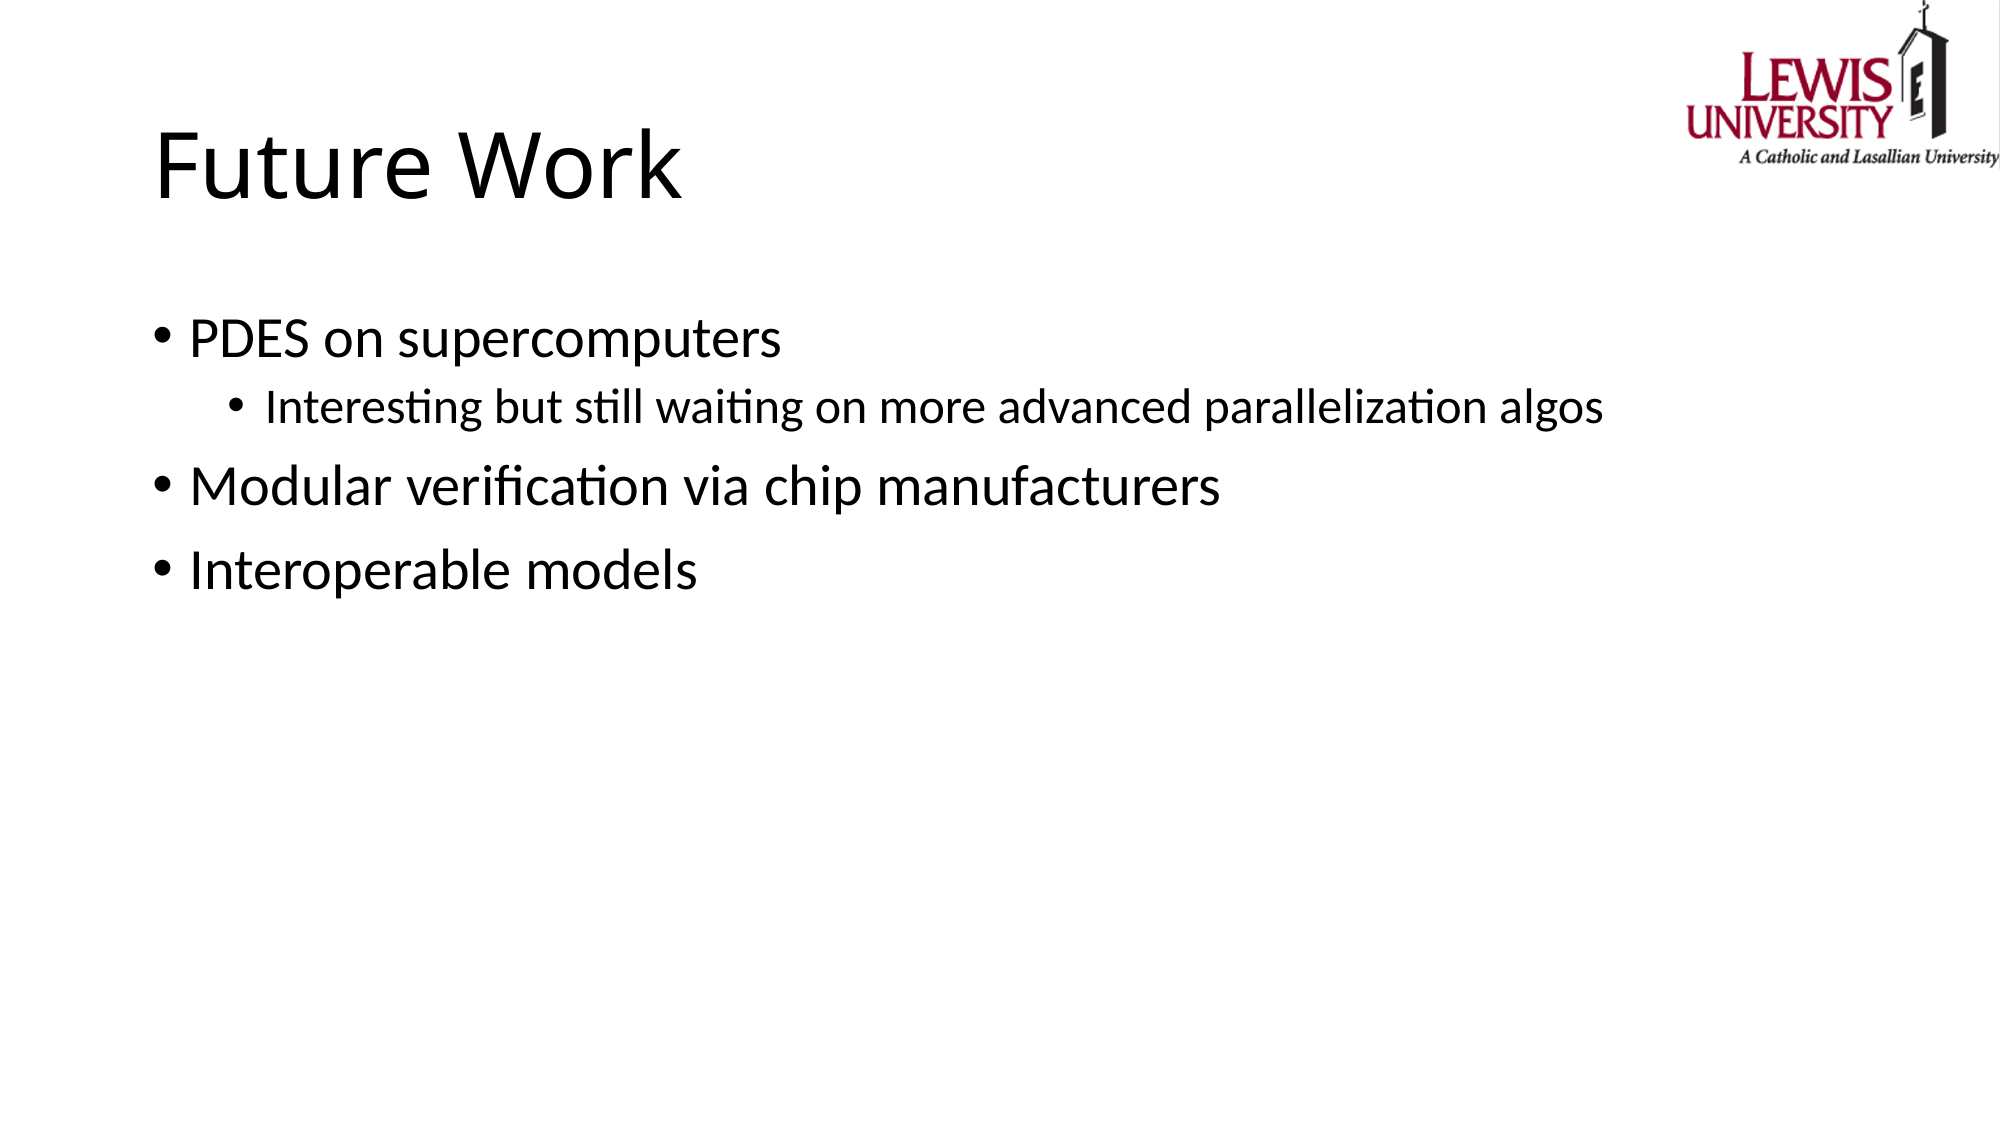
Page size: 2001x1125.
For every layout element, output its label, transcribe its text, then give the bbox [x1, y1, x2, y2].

list PDES on supercomputers Interesting but still waiting on more advanced parallelization algos Modular verification via chip manufacturers Interoperable models [137, 299, 1863, 1014]
title Future Work [137, 59, 1863, 278]
picture [1686, 0, 2000, 169]
